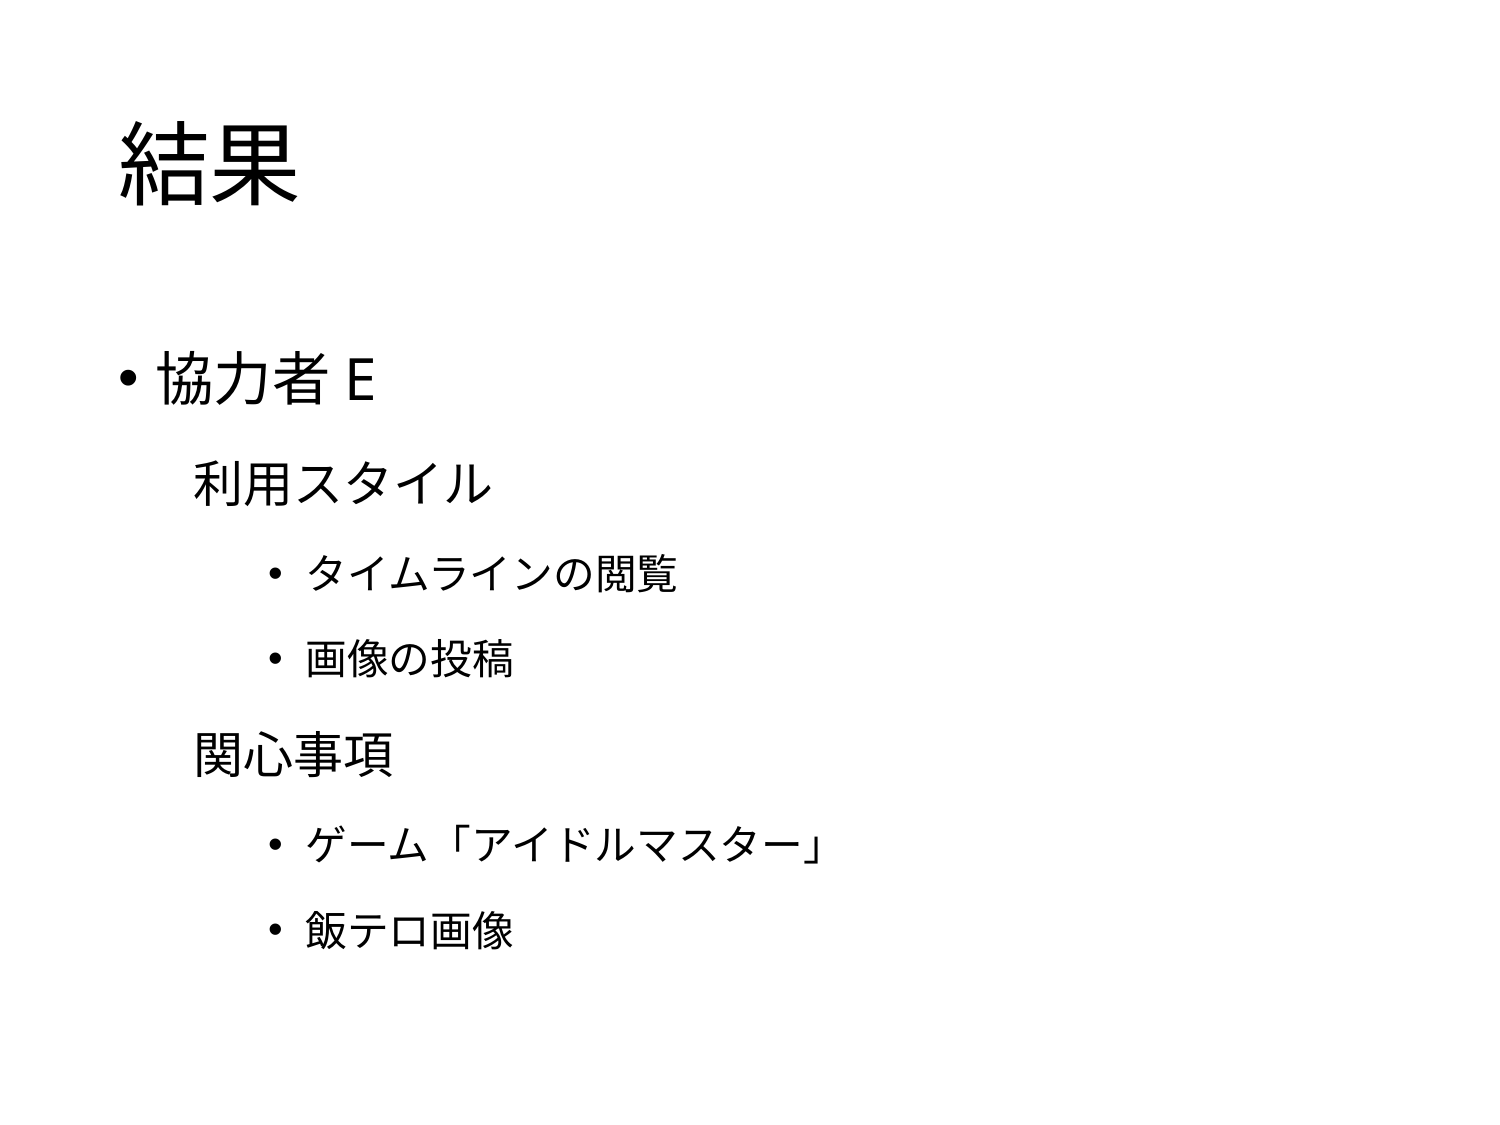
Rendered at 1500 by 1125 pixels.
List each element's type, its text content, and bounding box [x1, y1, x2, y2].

list 協力者E 利用スタイル タイムラインの閲覧 画像の投稿 関心事項 ゲーム「アイドルマスター」 飯テロ画像 [103, 299, 1397, 1014]
title 結果 [103, 59, 1397, 278]
